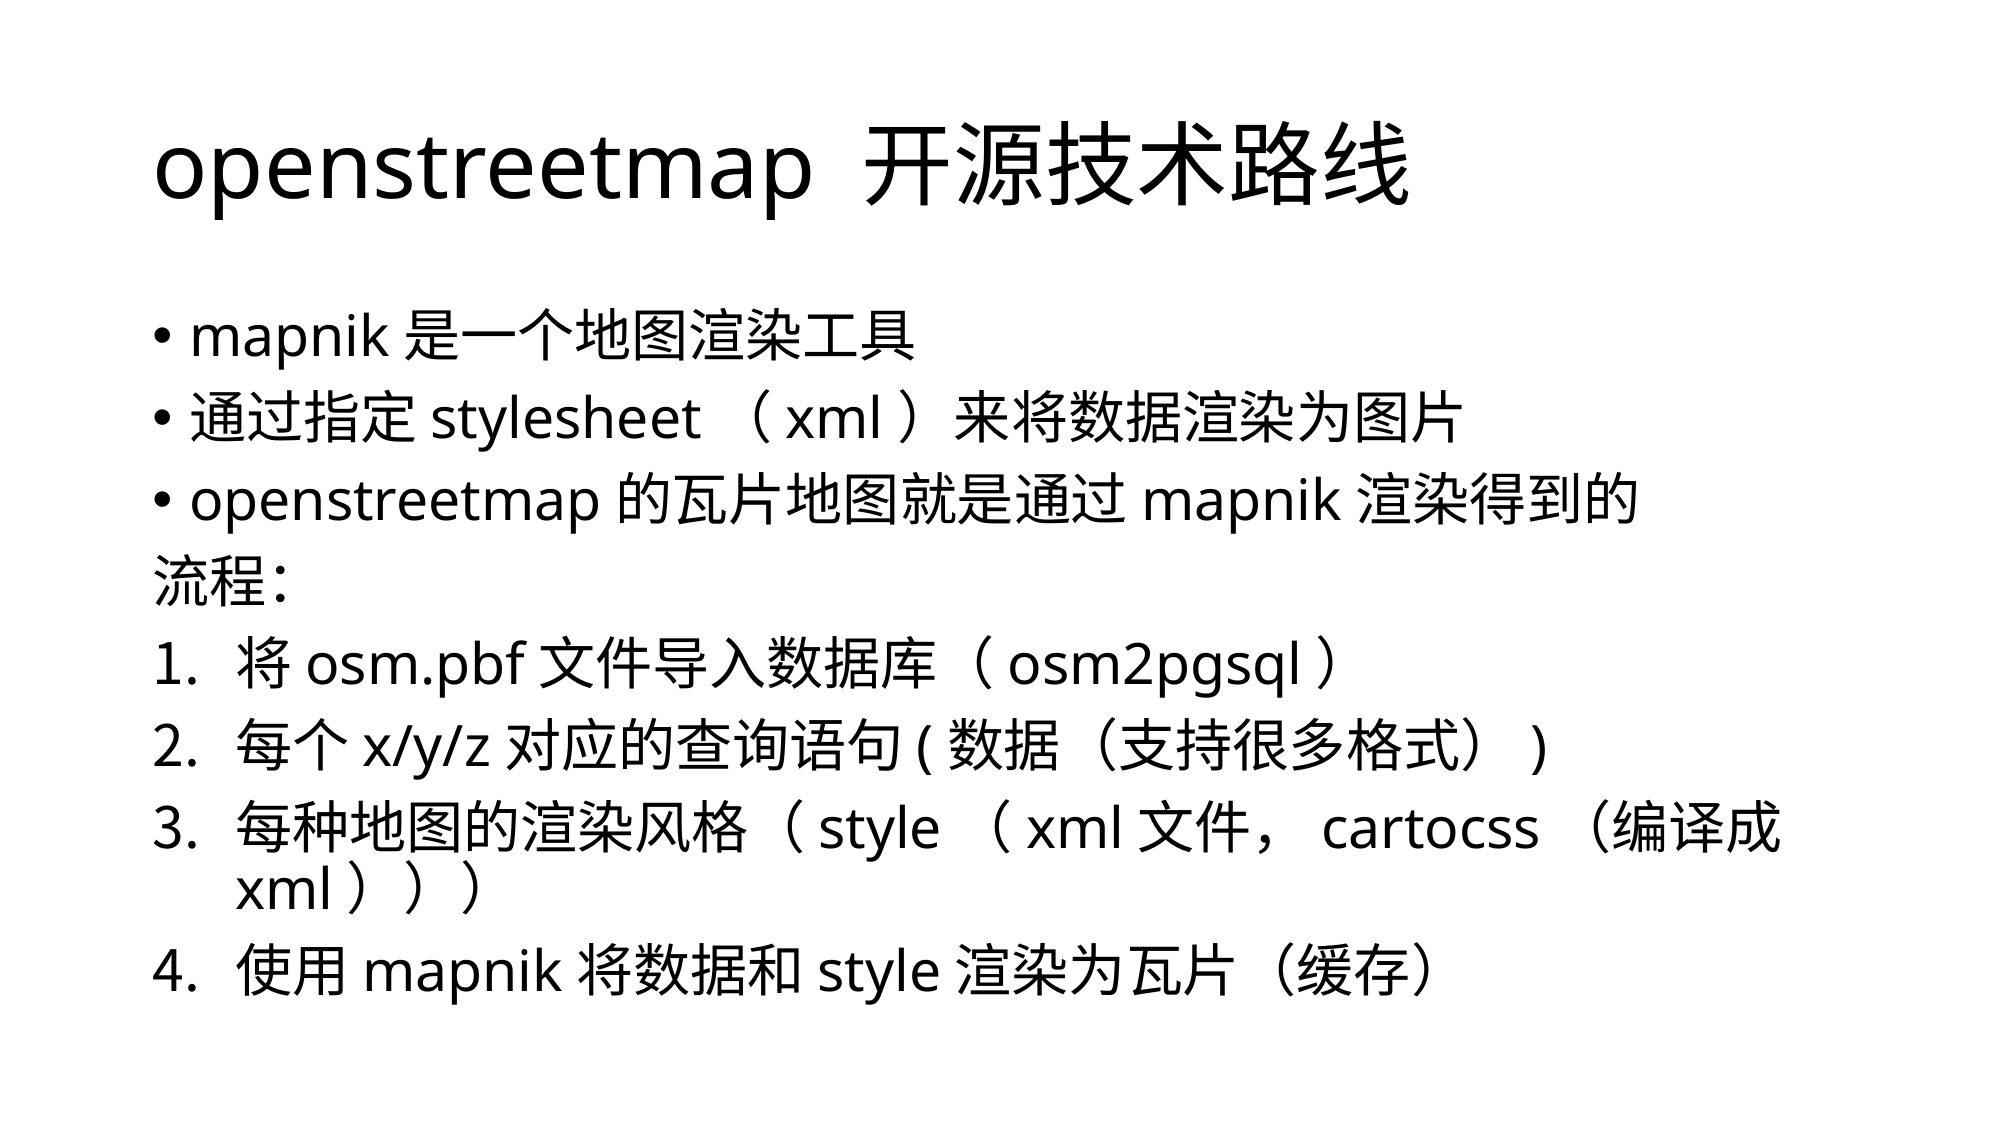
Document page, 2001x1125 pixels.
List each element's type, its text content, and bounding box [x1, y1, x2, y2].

list mapnik是一个地图渲染工具 通过指定stylesheet（xml）来将数据渲染为图片 openstreetmap的瓦片地图就是通过mapnik渲染得到的 流程： 将osm.pbf文件导入数据库（osm2pgsql） 每个x/y/z对应的查询语句(数据（支持很多格式）) 每种地图的渲染风格（style（xml文件，cartocss（编译成xml））） 使用mapnik将数据和style渲染为瓦片（缓存） [137, 299, 1863, 1014]
title openstreetmap 开源技术路线 [137, 59, 1863, 278]
